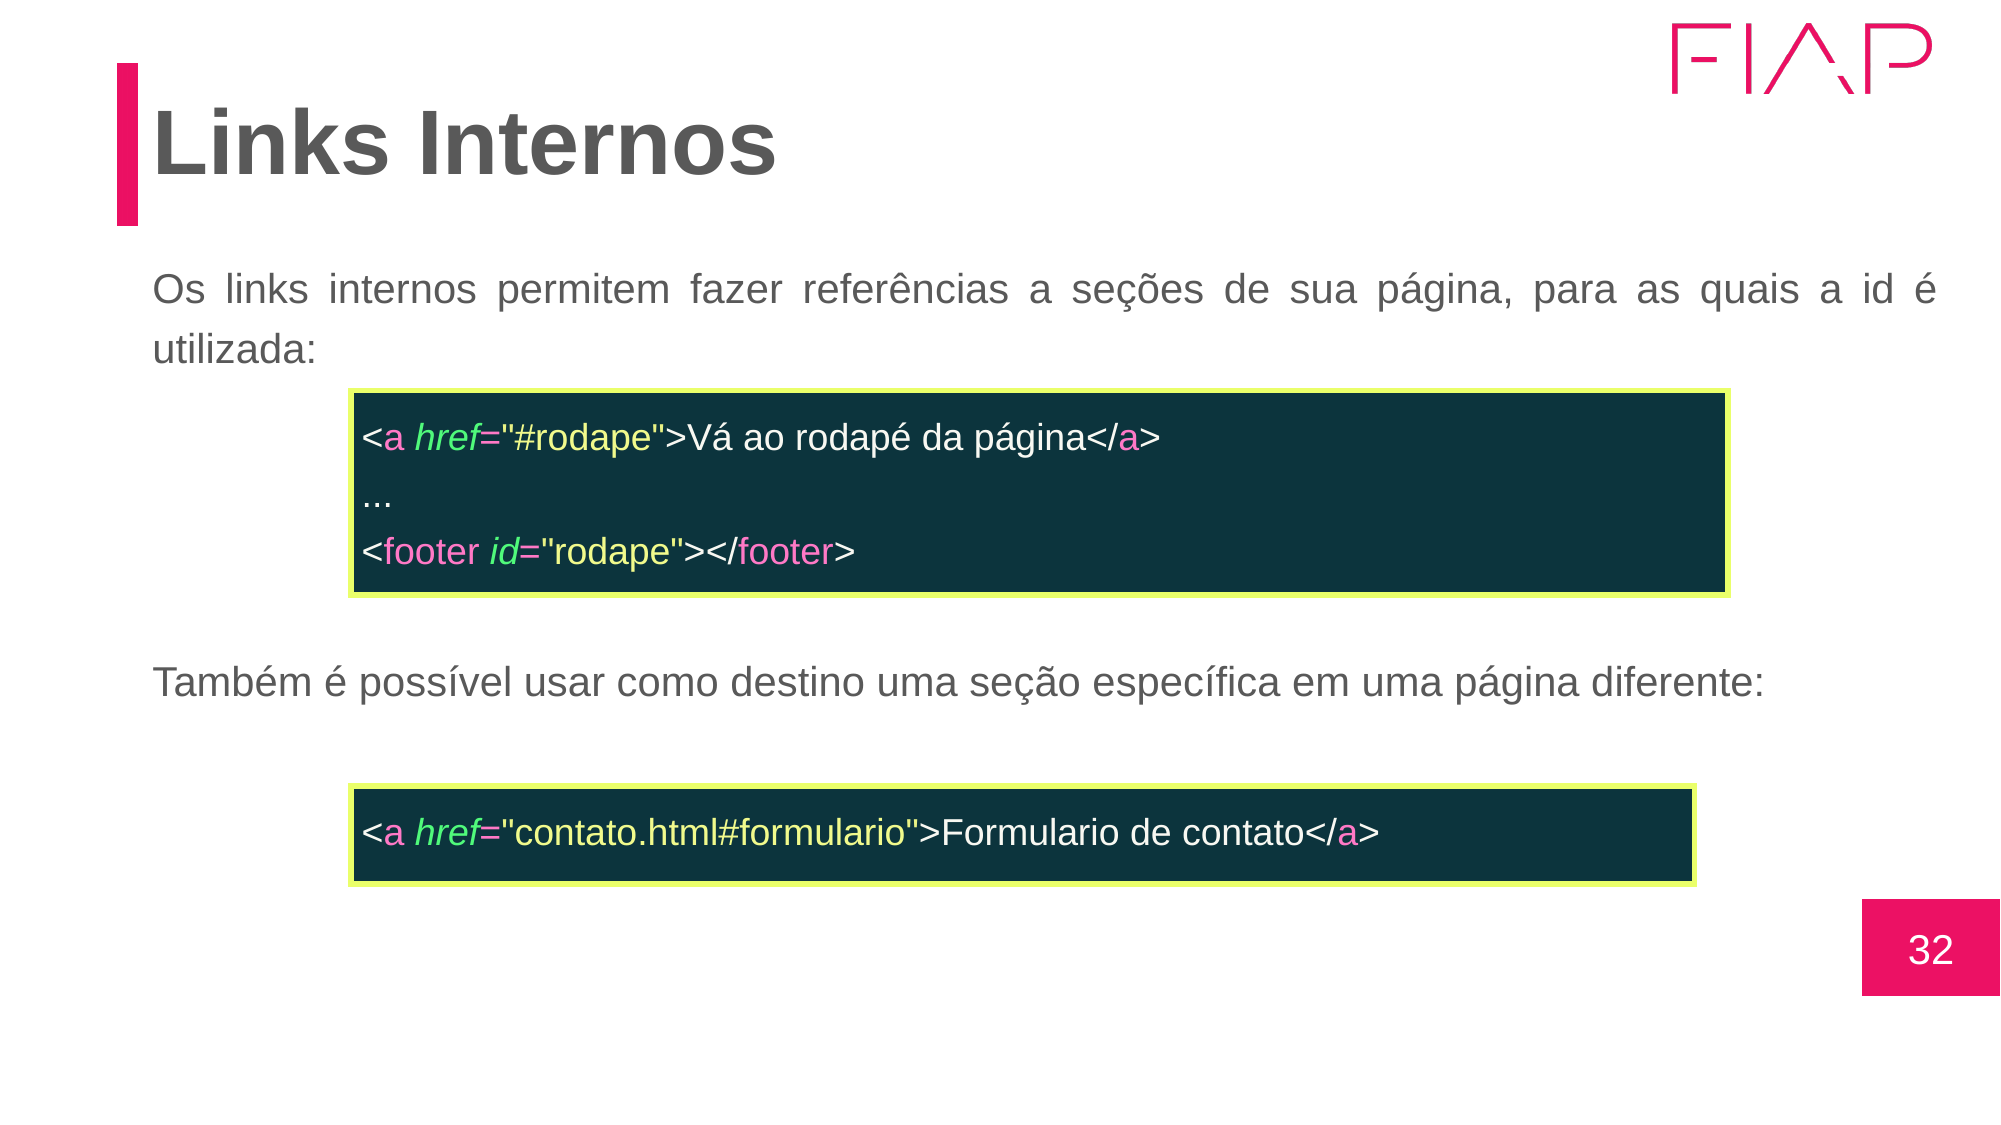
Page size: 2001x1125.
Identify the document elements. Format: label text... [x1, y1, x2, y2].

slide_number 32 [1862, 917, 2000, 978]
table_header <a href="contato.html#formulario">Formulario de contato</a> [354, 789, 1692, 881]
picture [1862, 978, 2000, 996]
picture [1672, 23, 1932, 94]
picture [117, 63, 137, 226]
title Links Internos [137, 63, 1863, 226]
text_box Também é possível usar como destino uma seção específica em uma página diferente: [137, 637, 1843, 744]
table_header <a href="#rodape">Vá ao rodapé da página</a> ... <footer id="rodape"></footer> [354, 393, 1725, 592]
text_box Os links internos permitem fazer referências a seções de sua página, para as quais a id é utilizada: [137, 244, 1954, 432]
picture [1862, 899, 2000, 917]
